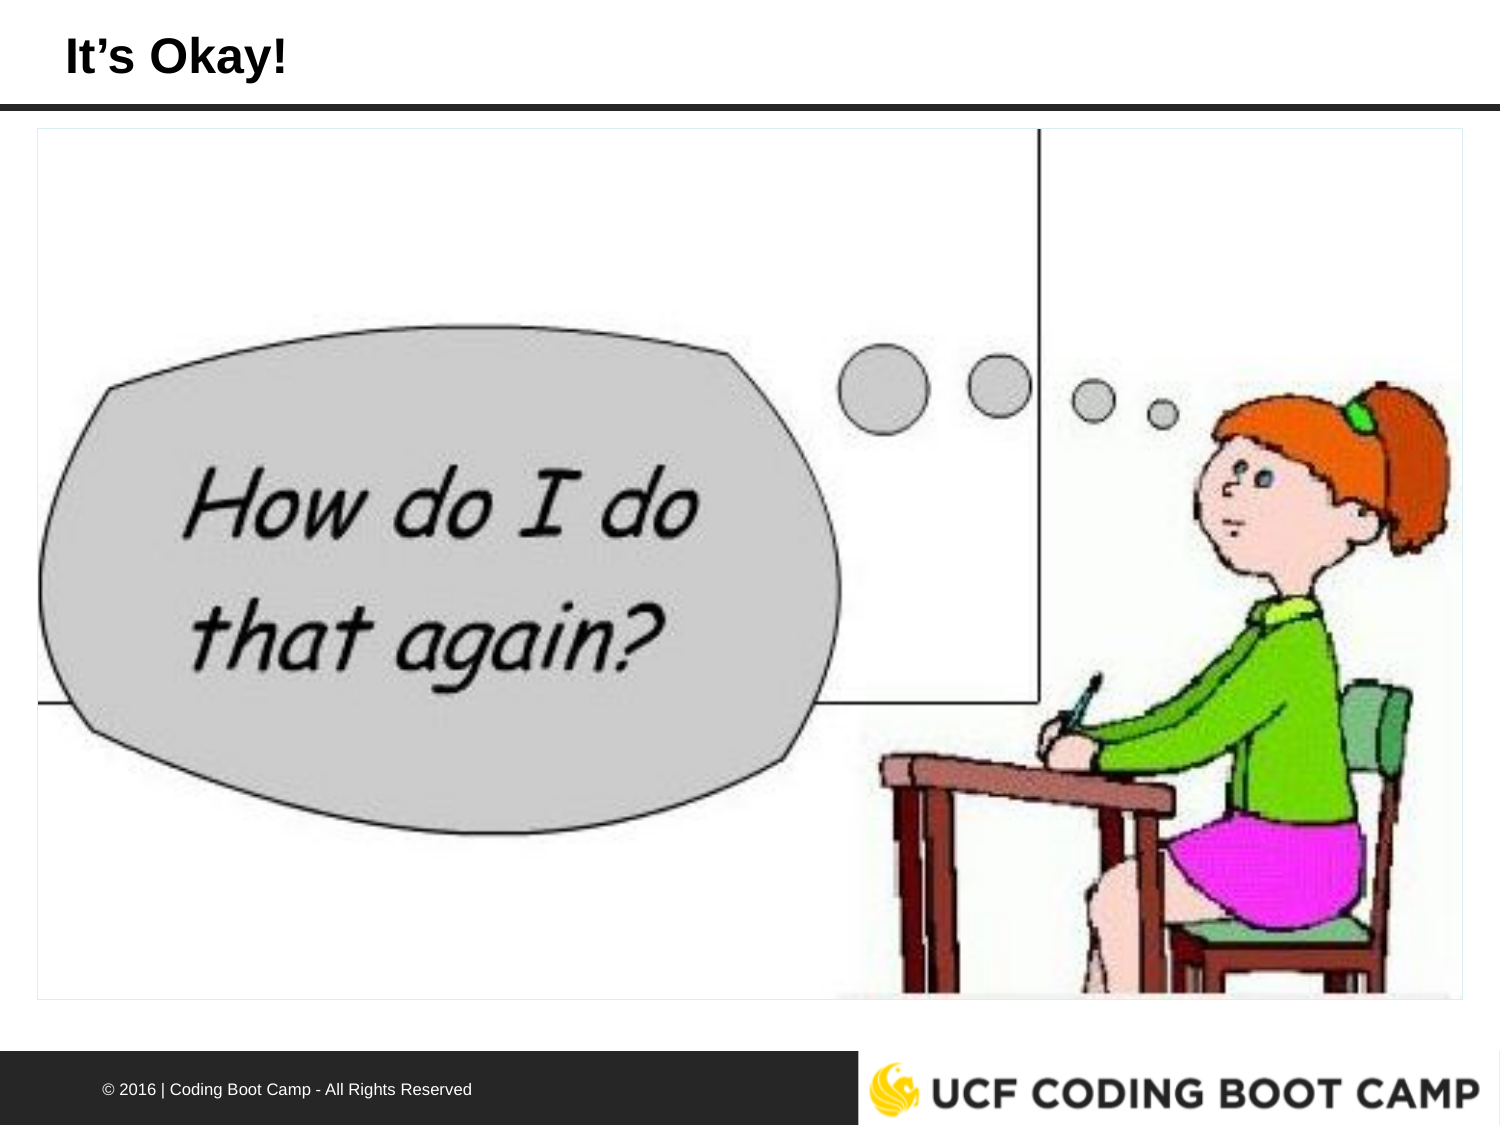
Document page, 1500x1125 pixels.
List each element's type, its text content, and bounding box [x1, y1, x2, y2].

title It’s Okay! [50, 0, 948, 108]
picture [858, 1051, 1500, 1125]
picture [36, 127, 1463, 1000]
